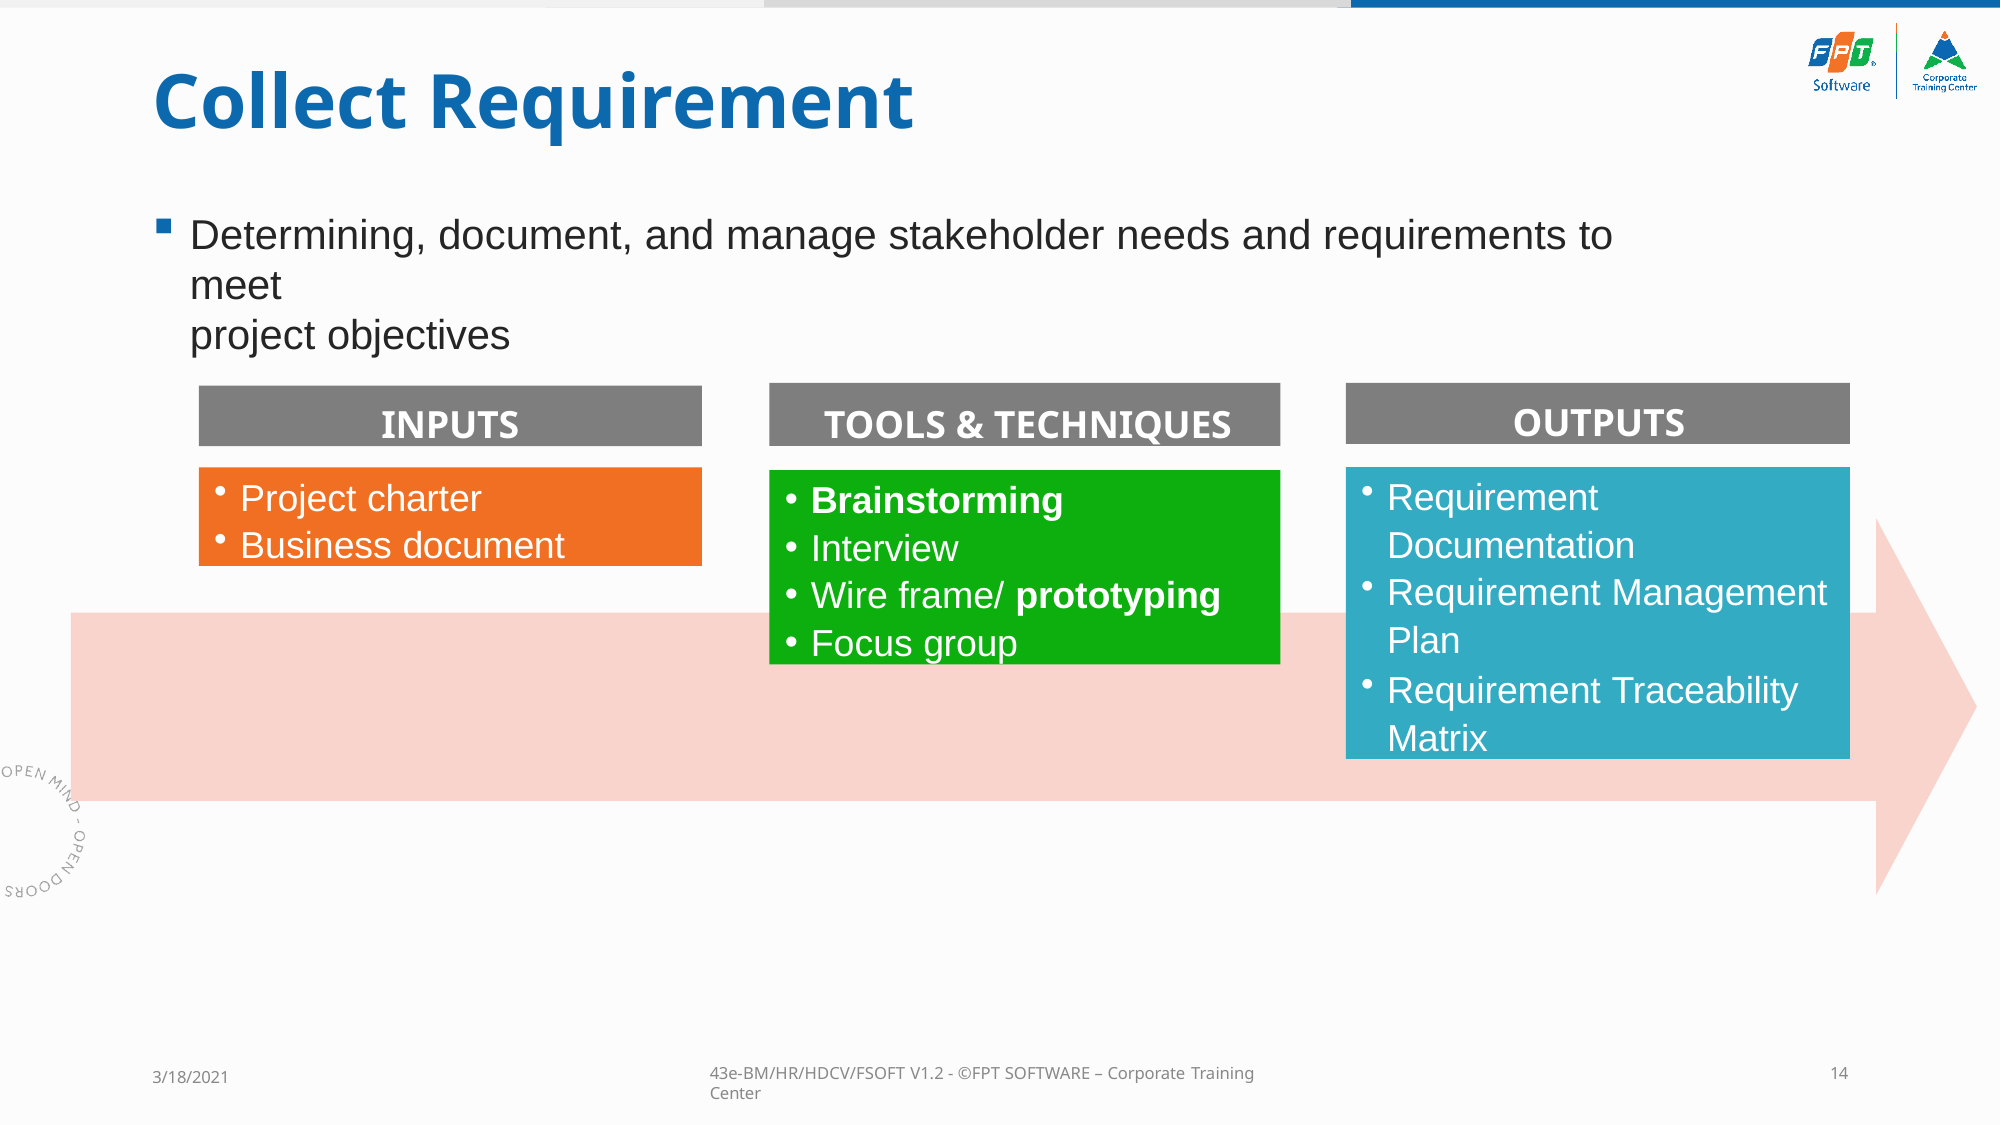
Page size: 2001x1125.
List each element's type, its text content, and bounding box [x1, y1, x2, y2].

title Collect Requirement [150, 51, 1217, 206]
picture [1808, 23, 1977, 99]
text_box Brainstorming Interview Wire frame/ prototyping Focus group [769, 470, 1281, 665]
picture [0, 740, 110, 917]
slide_number 14 [1823, 1059, 1857, 1125]
slide_number 43e-BM/HR/HDCV/FSOFT V1.2 - ©FPT SOFTWARE – Corporate Training Center [675, 1059, 1306, 1125]
text_box TOOLS & TECHNIQUES [769, 382, 1281, 446]
text_box Requirement Documentation Requirement Management Plan Requirement Traceability Matrix [1345, 467, 1850, 759]
footer 3/18/2021 [150, 1063, 231, 1125]
text_box Determining, document, and manage stakeholder needs and requirements to meet project objectives [150, 206, 1714, 358]
text_box [70, 518, 1977, 895]
text_box Project charter Business document [198, 467, 702, 566]
text_box OUTPUTS [1345, 382, 1850, 444]
text_box INPUTS [198, 385, 702, 447]
